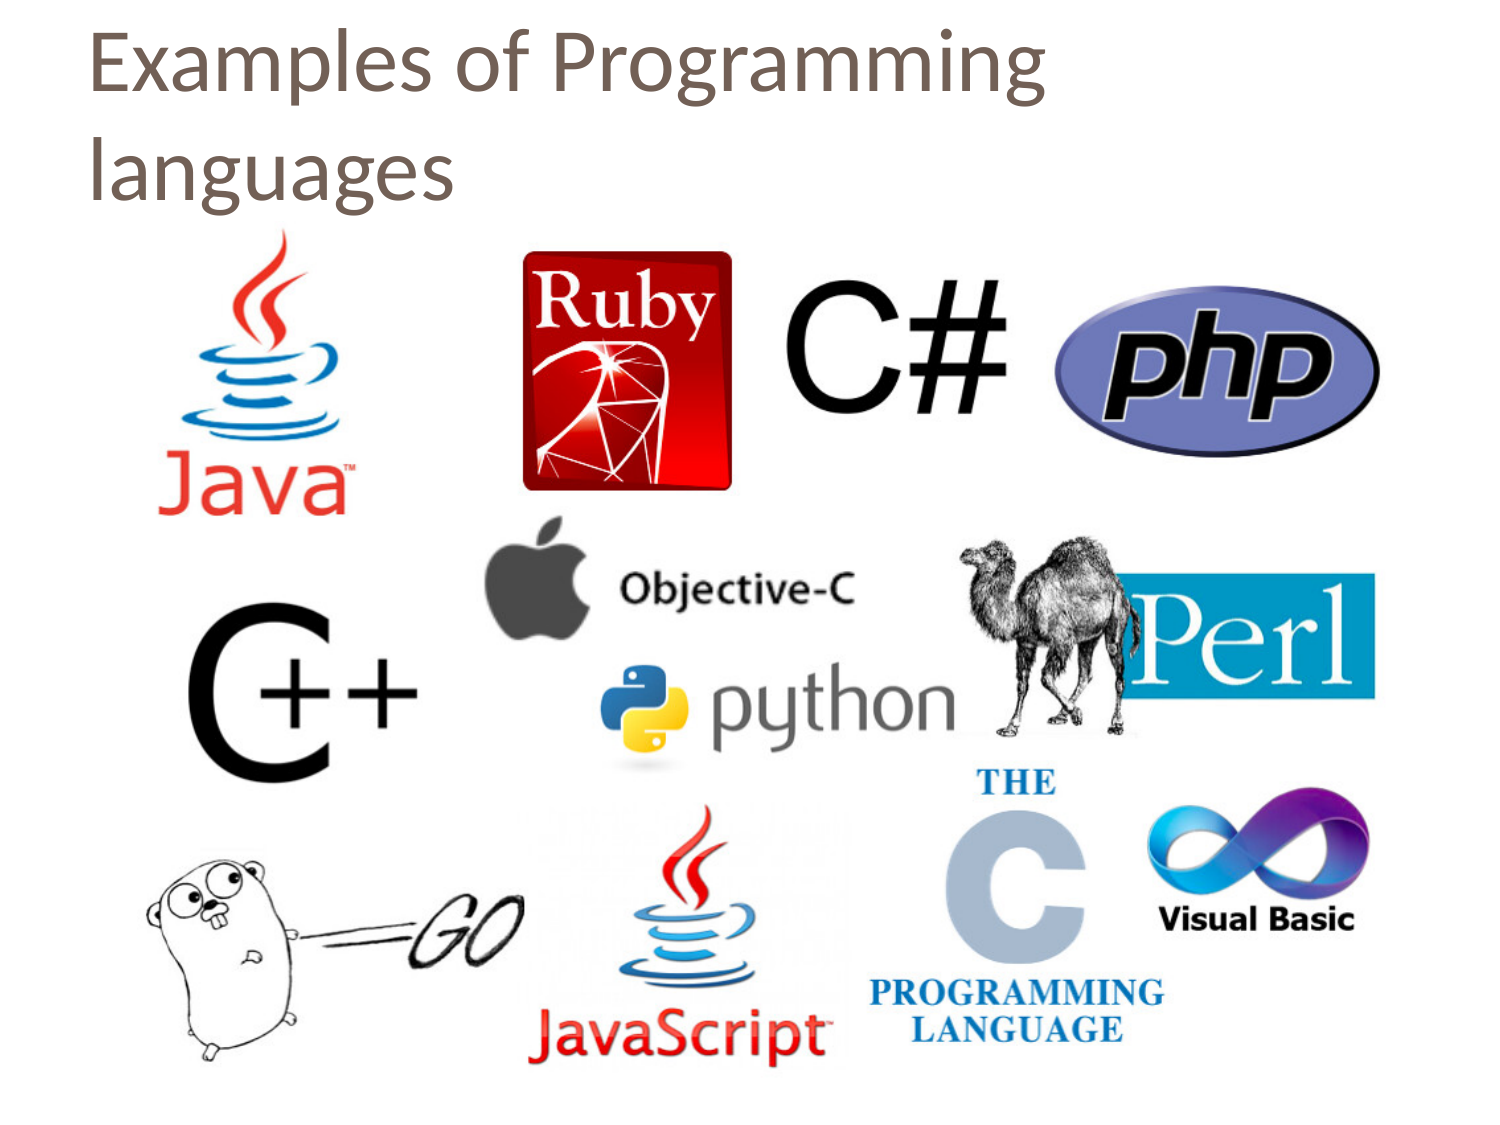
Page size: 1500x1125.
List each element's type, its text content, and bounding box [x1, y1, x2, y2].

title Examples of Programming languages [87, 1, 1413, 221]
picture [137, 220, 1392, 1083]
